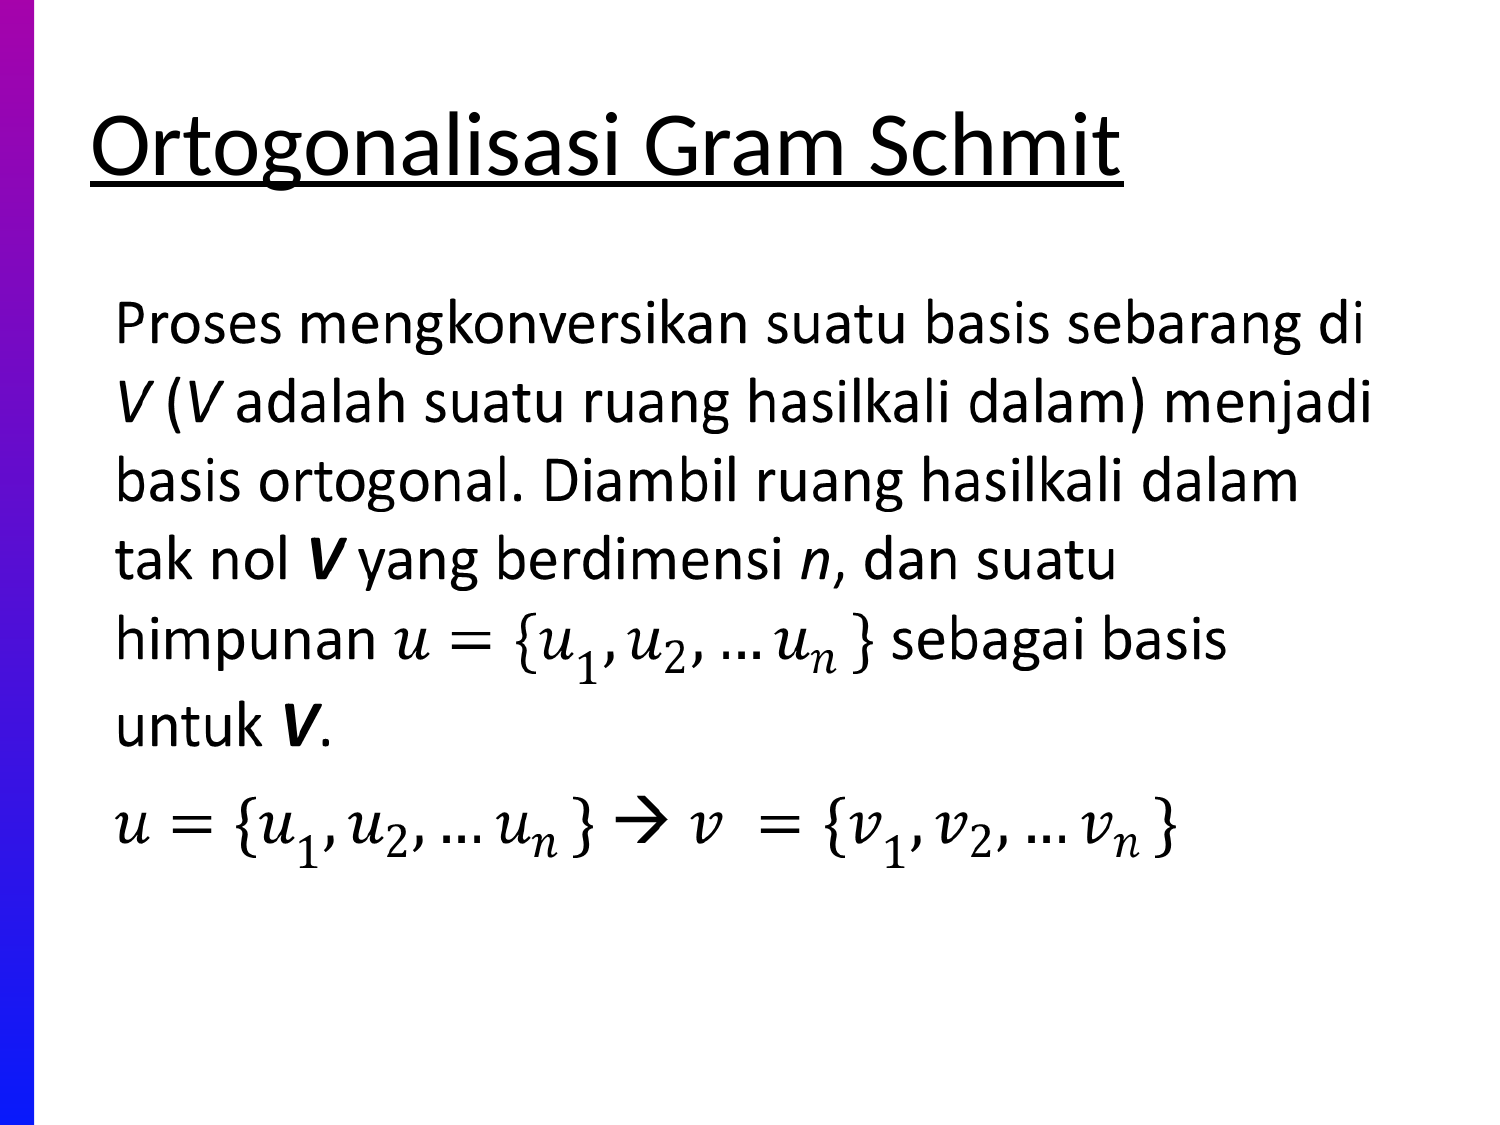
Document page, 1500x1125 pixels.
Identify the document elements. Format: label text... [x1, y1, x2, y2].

list [75, 262, 1425, 1005]
title Ortogonalisasi Gram Schmit [75, 45, 1425, 233]
